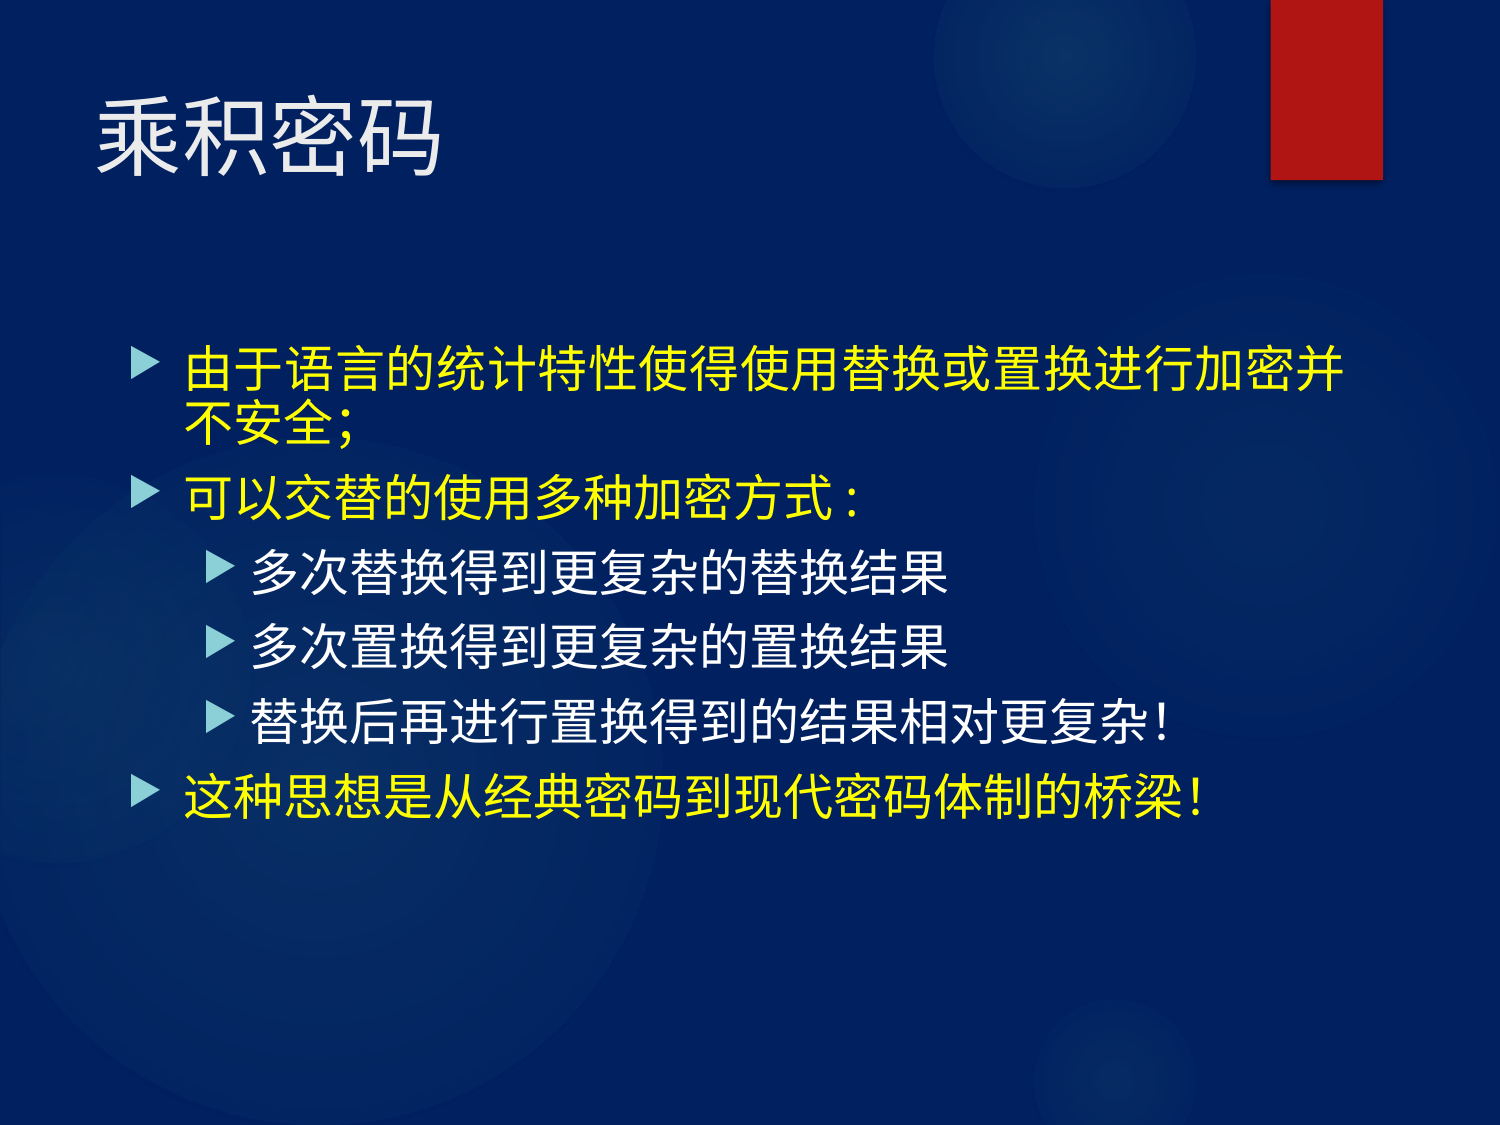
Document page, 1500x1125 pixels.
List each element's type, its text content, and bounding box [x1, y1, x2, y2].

title 乘积密码 [79, 74, 1237, 304]
list 由于语言的统计特性使得使用替换或置换进行加密并不安全； 可以交替的使用多种加密方式: 多次替换得到更复杂的替换结果 多次置换得到更复杂的置换结果 替换后再进行置换得到的结果相对更复杂！ 这种思想是从经典密码到现代密码体制的桥梁！ [112, 336, 1361, 875]
